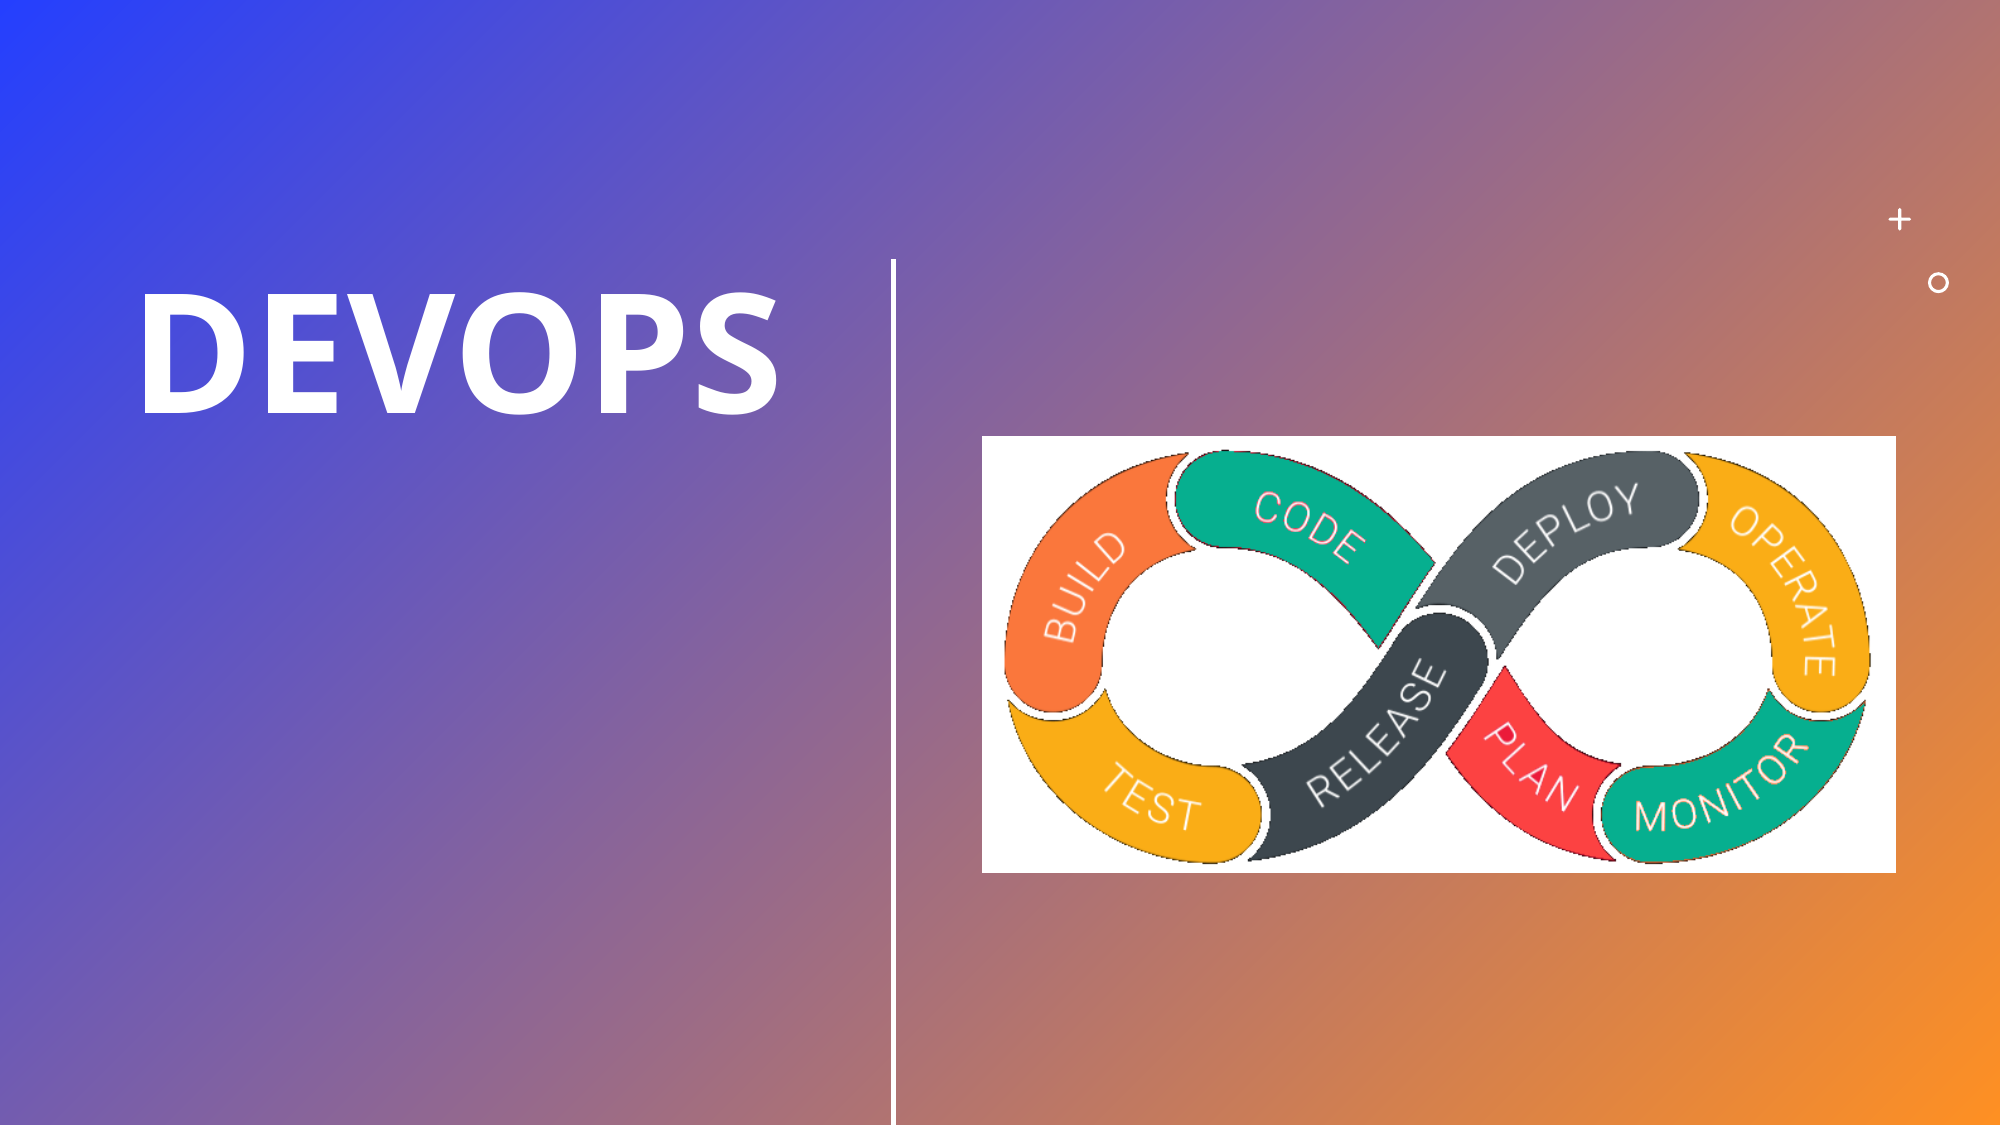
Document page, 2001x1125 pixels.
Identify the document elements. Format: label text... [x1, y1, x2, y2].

text_box [1927, 272, 1949, 294]
picture [981, 436, 1896, 873]
text_box [1888, 207, 1912, 231]
text_box [0, 0, 2000, 1125]
title DevOps [75, 262, 799, 858]
